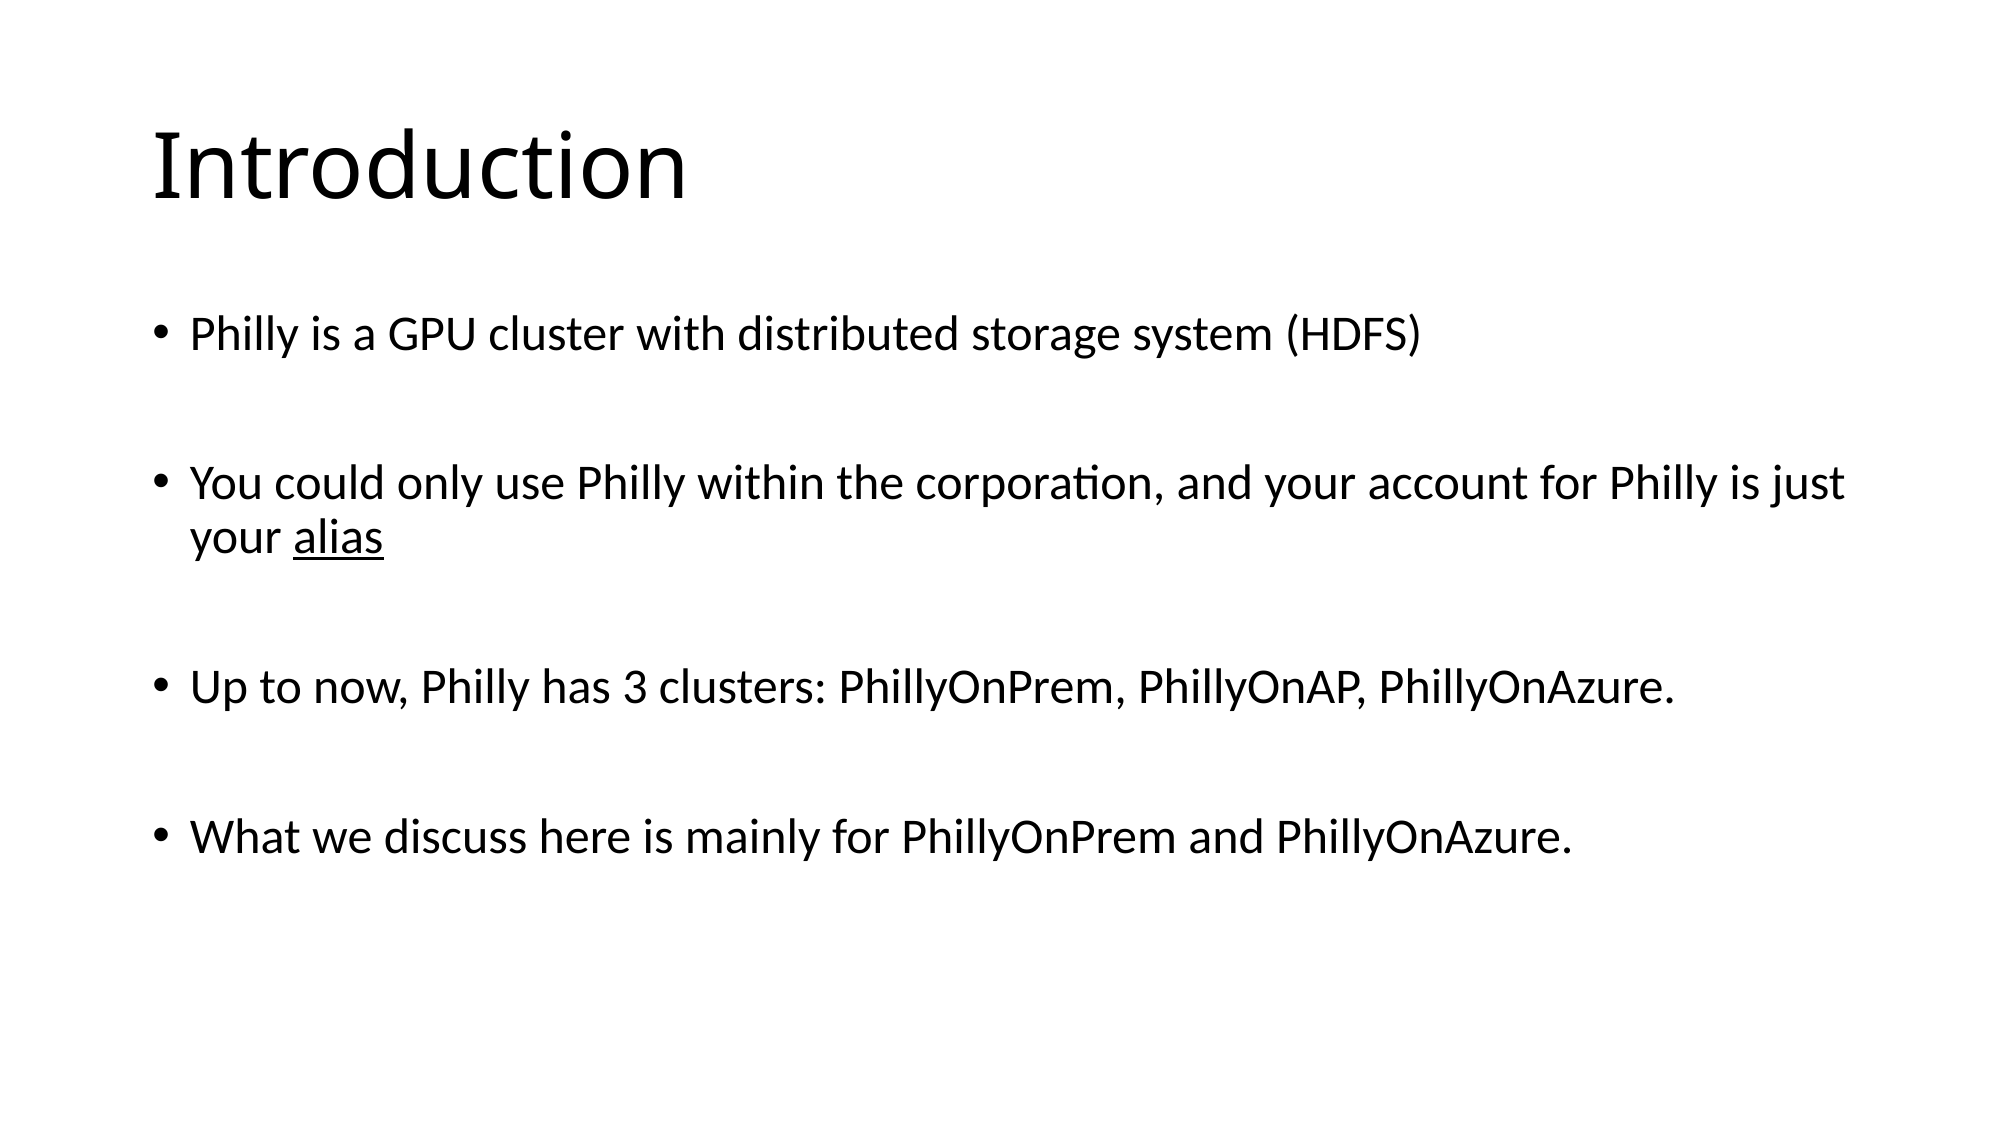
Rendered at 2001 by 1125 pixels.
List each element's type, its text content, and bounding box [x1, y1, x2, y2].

title Introduction [137, 59, 1863, 278]
list Philly is a GPU cluster with distributed storage system (HDFS) You could only use Philly within the corporation, and your account for Philly is just your alias Up to now, Philly has 3 clusters: PhillyOnPrem, PhillyOnAP, PhillyOnAzure. What we discuss here is mainly for PhillyOnPrem and PhillyOnAzure. [137, 299, 1863, 1014]
